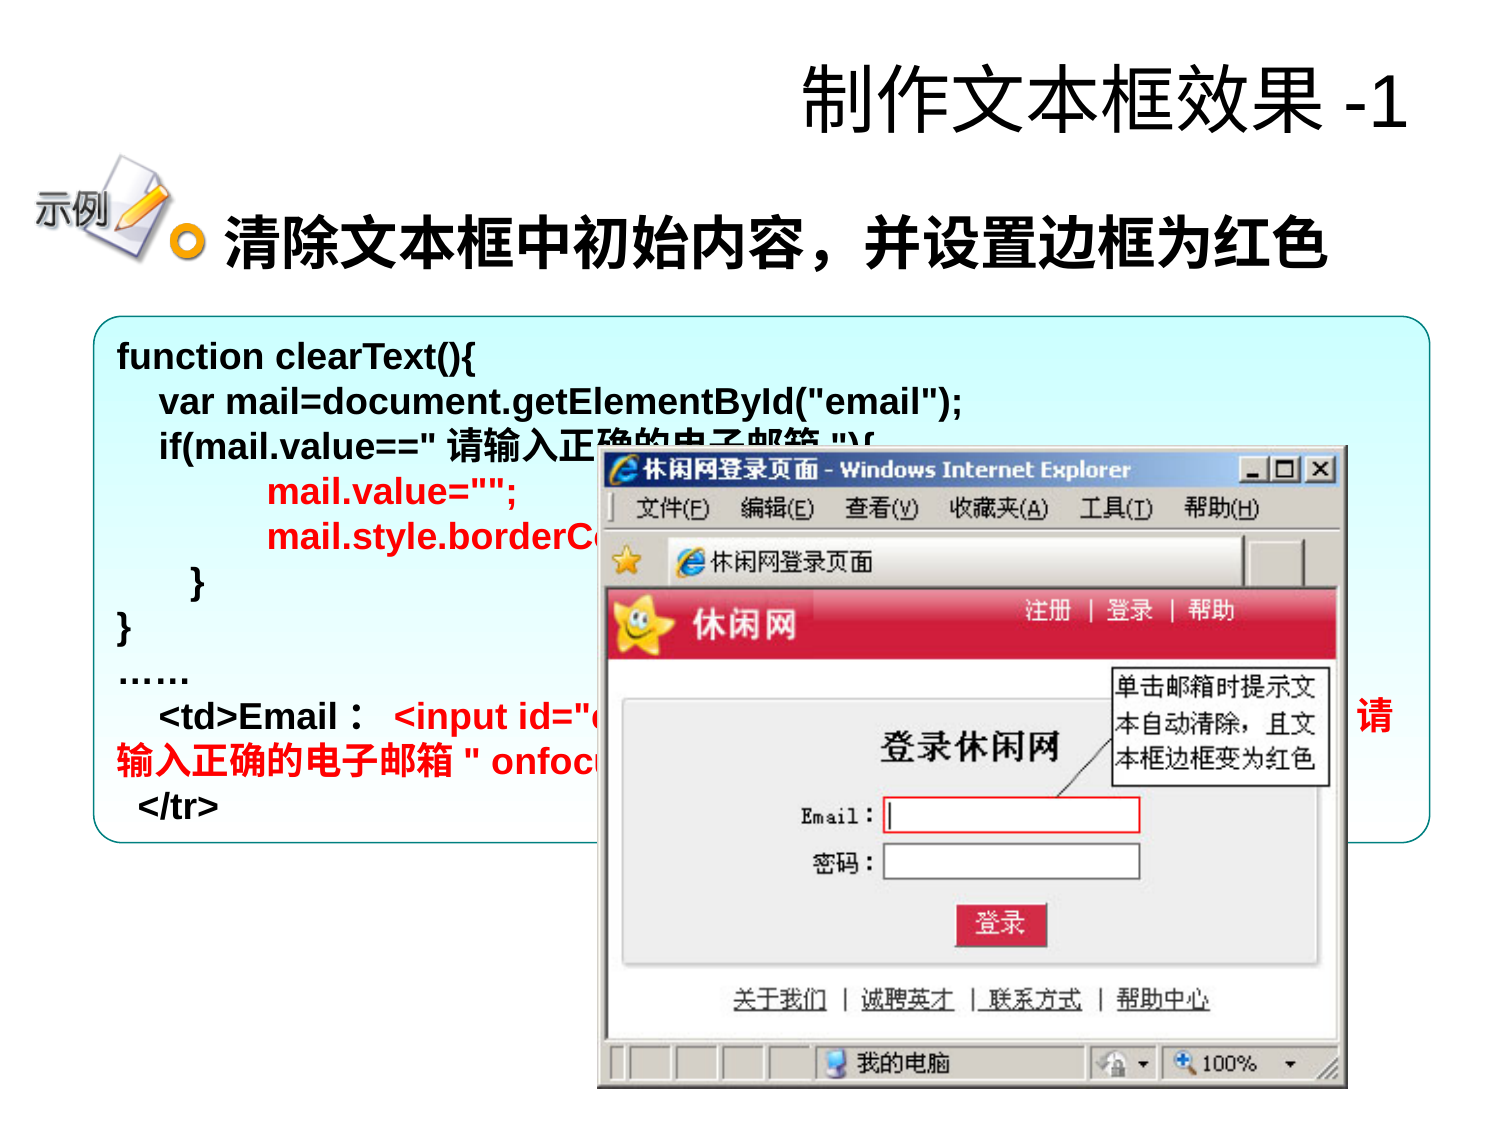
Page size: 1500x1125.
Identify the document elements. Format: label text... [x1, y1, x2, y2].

title 制作文本框效果-1 [75, 45, 1425, 198]
picture [25, 152, 208, 266]
text_box function clearText(){ var mail=document.getElementById("email"); if(mail.value=="请输入正确的电子邮箱"){ mail.value=""; mail.style.borderColor="#ff0000"; } } …… <td>Email：<input id="email" type="text" class="inputs" value="请输入正确的电子邮箱" onfocus="clearText()"/></td> </tr> [93, 316, 1430, 843]
picture [597, 445, 1348, 1090]
list 清除文本框中初始内容，并设置边框为红色 [151, 198, 1454, 354]
